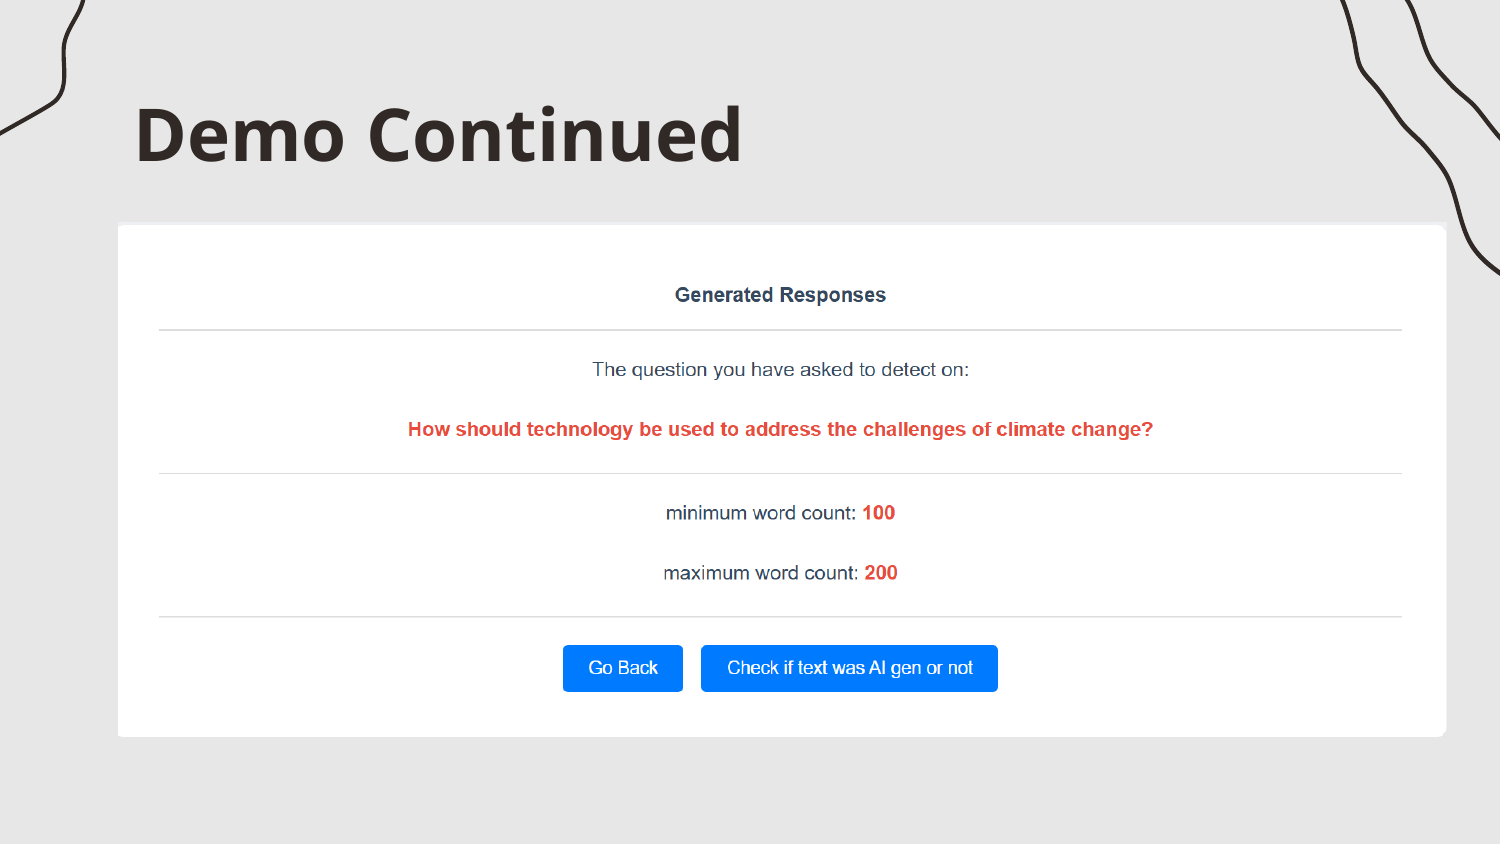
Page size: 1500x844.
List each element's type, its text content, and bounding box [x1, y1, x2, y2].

title Demo Continued [118, 85, 1382, 180]
picture [117, 222, 1447, 738]
